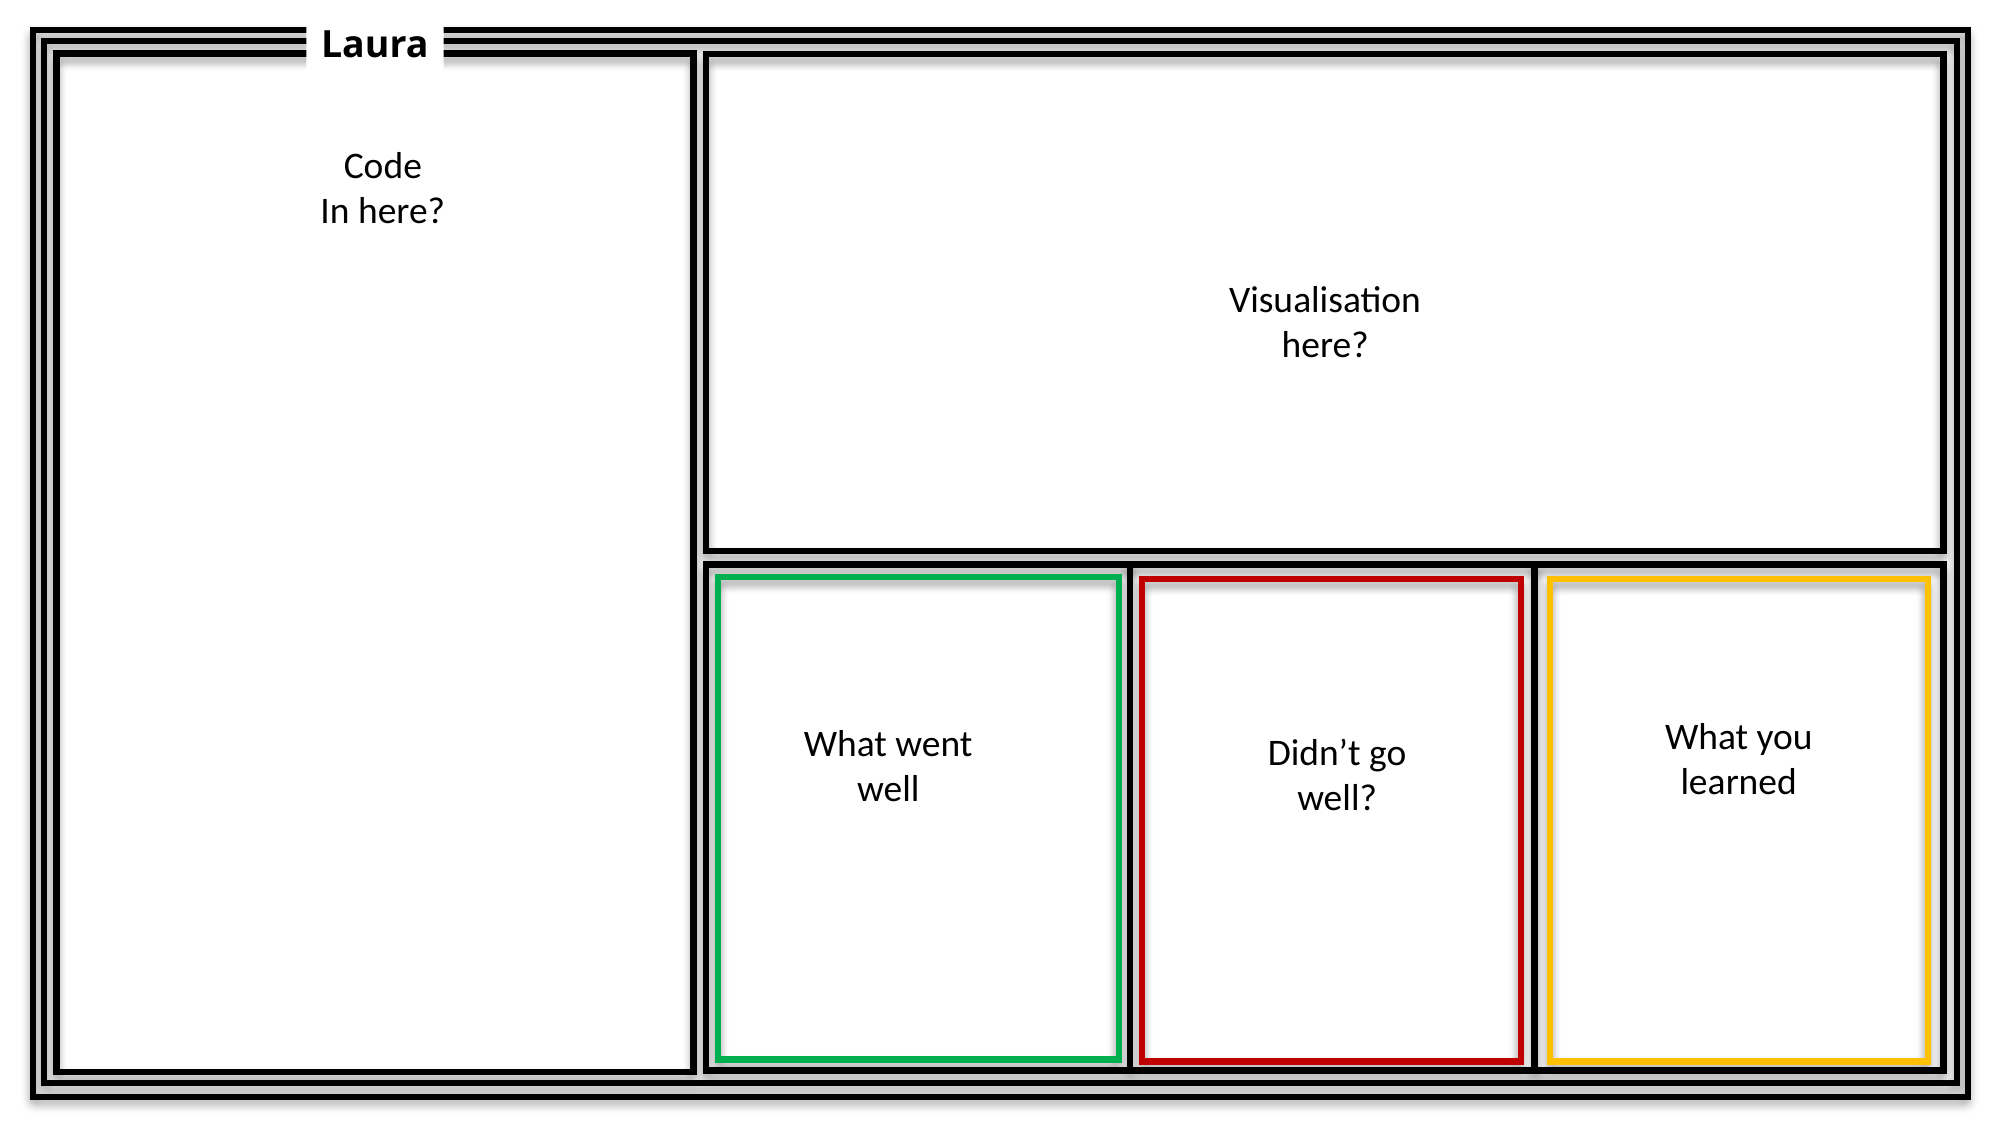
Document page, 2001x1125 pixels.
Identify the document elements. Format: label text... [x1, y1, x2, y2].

text_box [705, 563, 1127, 1072]
text_box [705, 53, 1945, 552]
text_box [1549, 578, 1929, 1063]
text_box [444, 40, 1958, 1084]
text_box [55, 53, 695, 1073]
text_box [1133, 563, 1534, 580]
text_box [32, 29, 1969, 1098]
text_box Visualisation here? [1202, 267, 1449, 373]
text_box [1538, 563, 1945, 1072]
text_box Laura [306, 12, 444, 72]
text_box [1141, 578, 1522, 1063]
text_box Code In here? [282, 133, 483, 239]
text_box [43, 40, 306, 1084]
text_box [717, 576, 1120, 1061]
